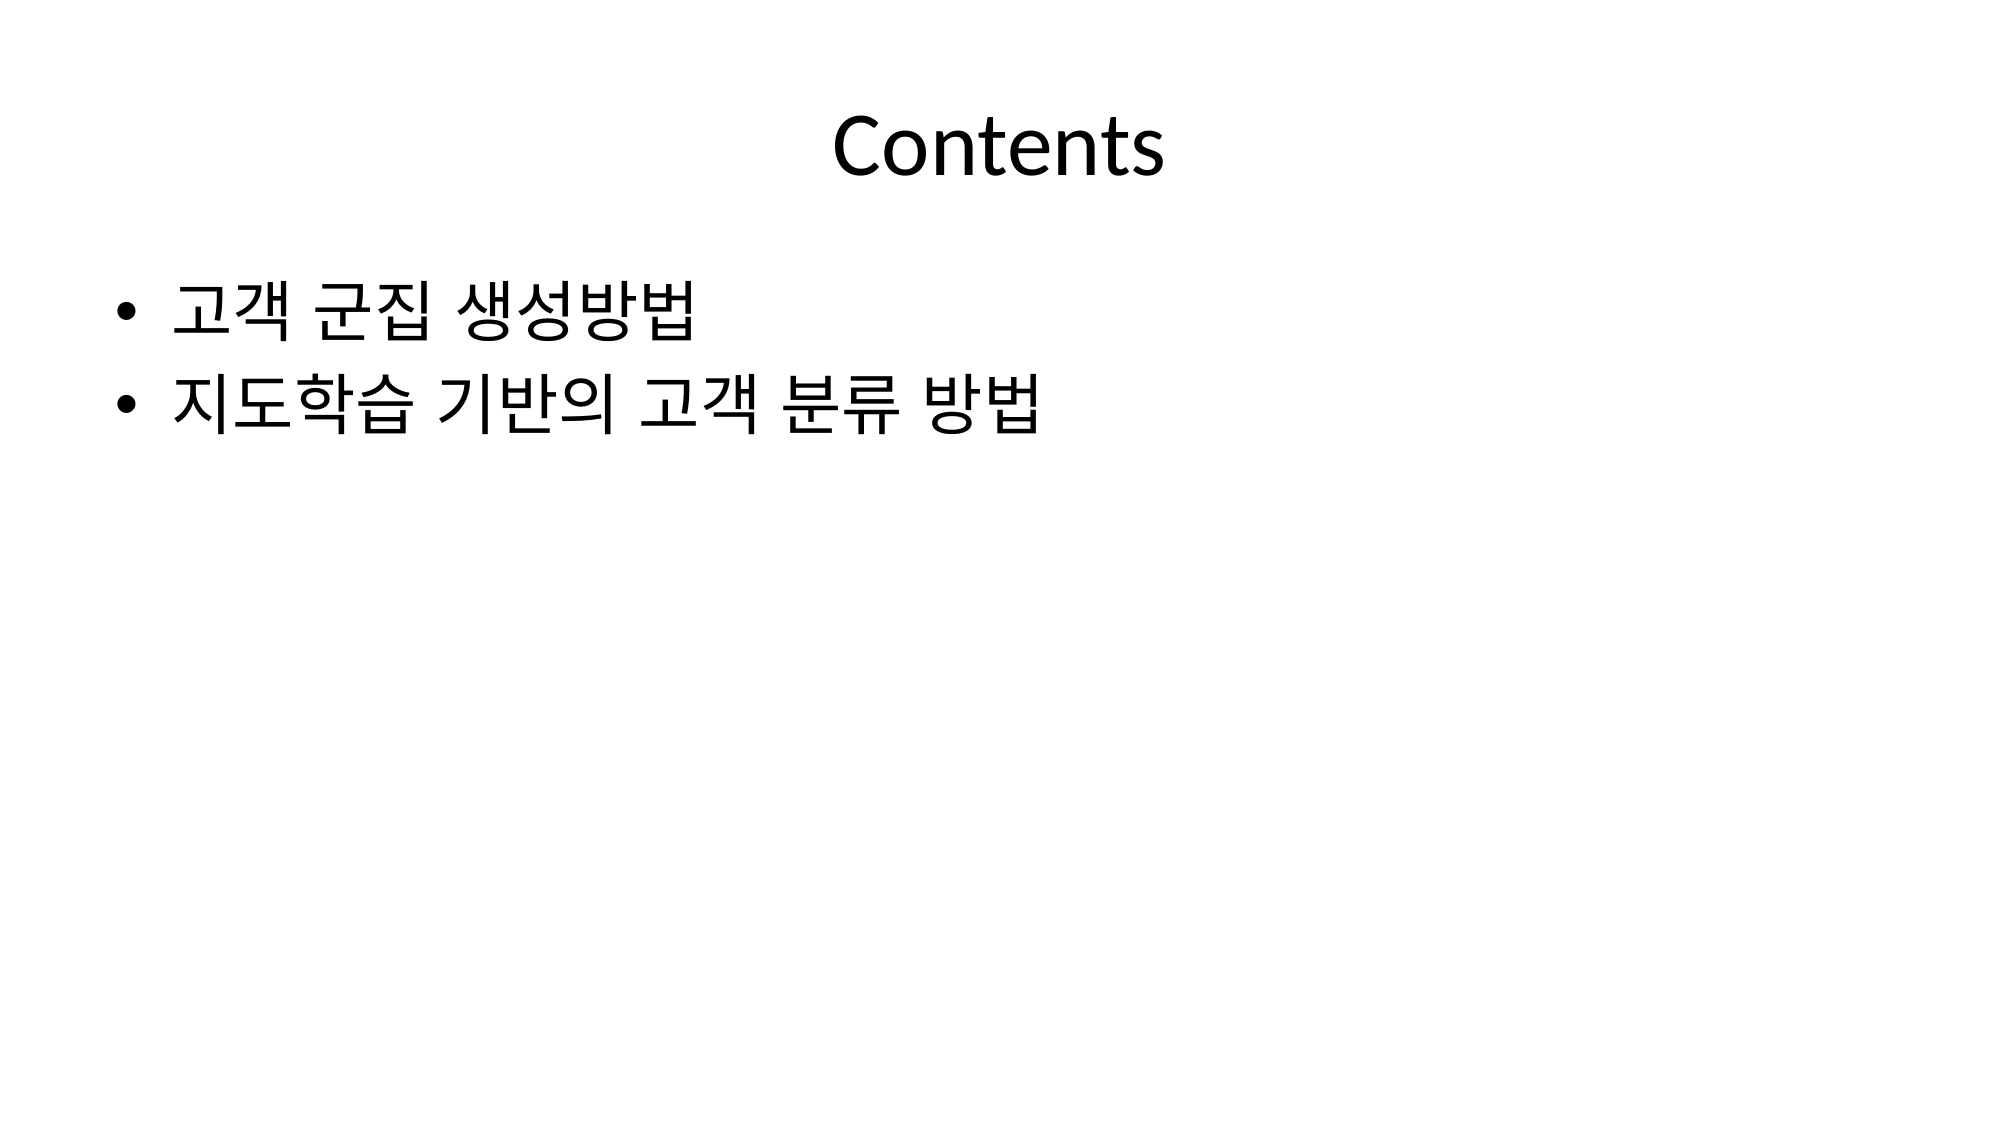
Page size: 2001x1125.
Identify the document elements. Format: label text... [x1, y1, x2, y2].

list 고객 군집 생성방법 지도학습 기반의 고객 분류 방법 [99, 262, 1900, 1005]
title Contents [99, 45, 1900, 233]
